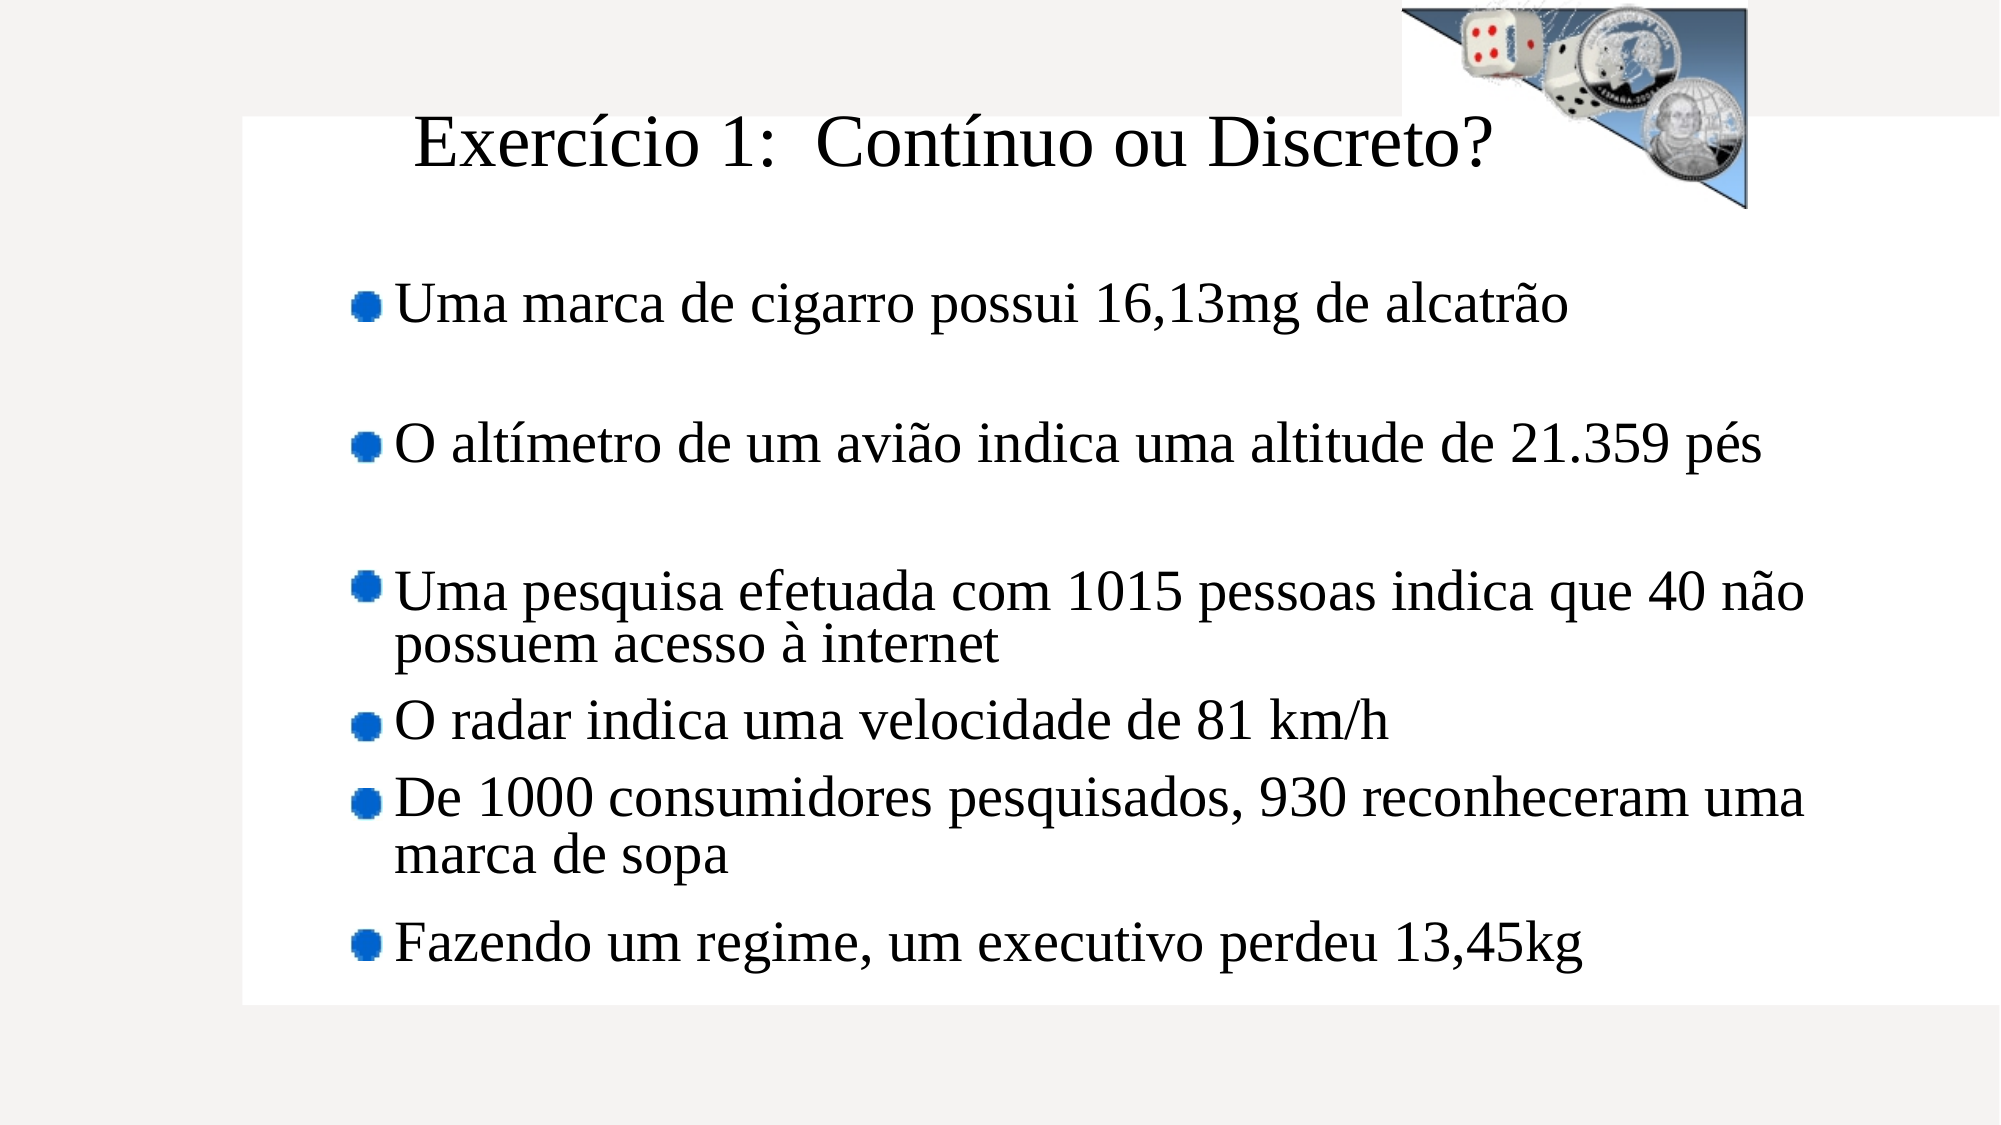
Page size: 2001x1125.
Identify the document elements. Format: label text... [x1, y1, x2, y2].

picture [350, 429, 383, 464]
text_box Uma marca de cigarro possui 16,13mg de alcatrão [394, 281, 1844, 342]
text_box Fazendo um regime, um executivo perdeu 13,45kg [394, 920, 1804, 980]
picture [350, 711, 383, 743]
picture [350, 569, 383, 604]
picture [1402, 0, 1748, 209]
text_box O altímetro de um avião indica uma altitude de 21.359 pés [394, 421, 1844, 482]
text_box Exercício 1: Contínuo ou Discreto? [413, 112, 1402, 189]
text_box Uma pesquisa efetuada com 1015 pessoas indica que 40 não possuem acesso à internet O radar indica uma velocidade de 81 km/h De 1000 consumidores pesquisados, 930 reconheceram uma marca de sopa [394, 569, 1844, 893]
picture [350, 290, 383, 322]
picture [350, 788, 383, 821]
picture [350, 928, 383, 961]
